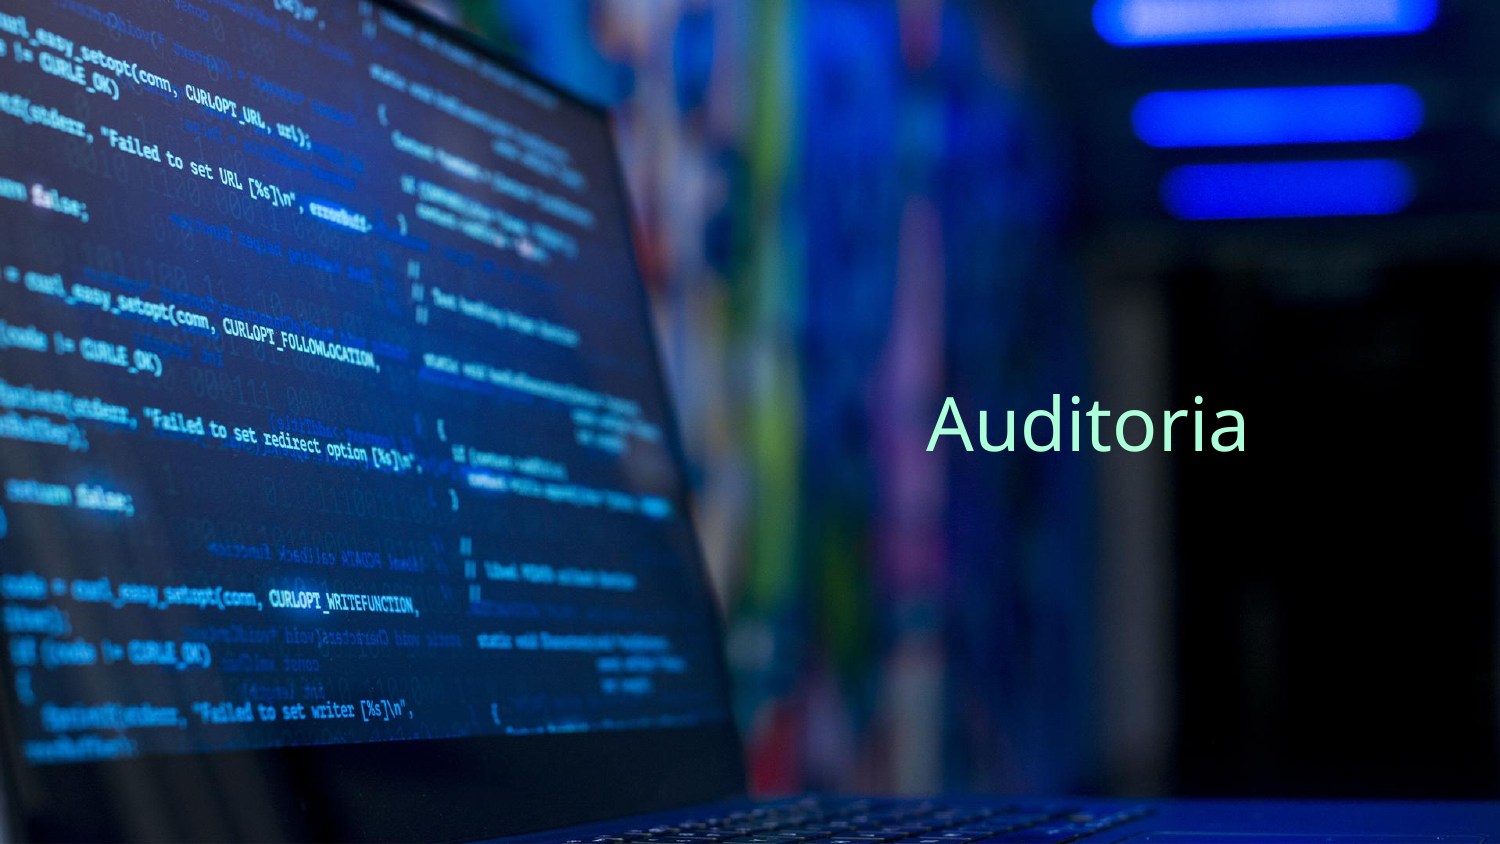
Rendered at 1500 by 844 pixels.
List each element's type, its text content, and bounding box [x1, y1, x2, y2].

title Auditoria [911, 86, 1360, 758]
picture [0, 0, 1500, 844]
